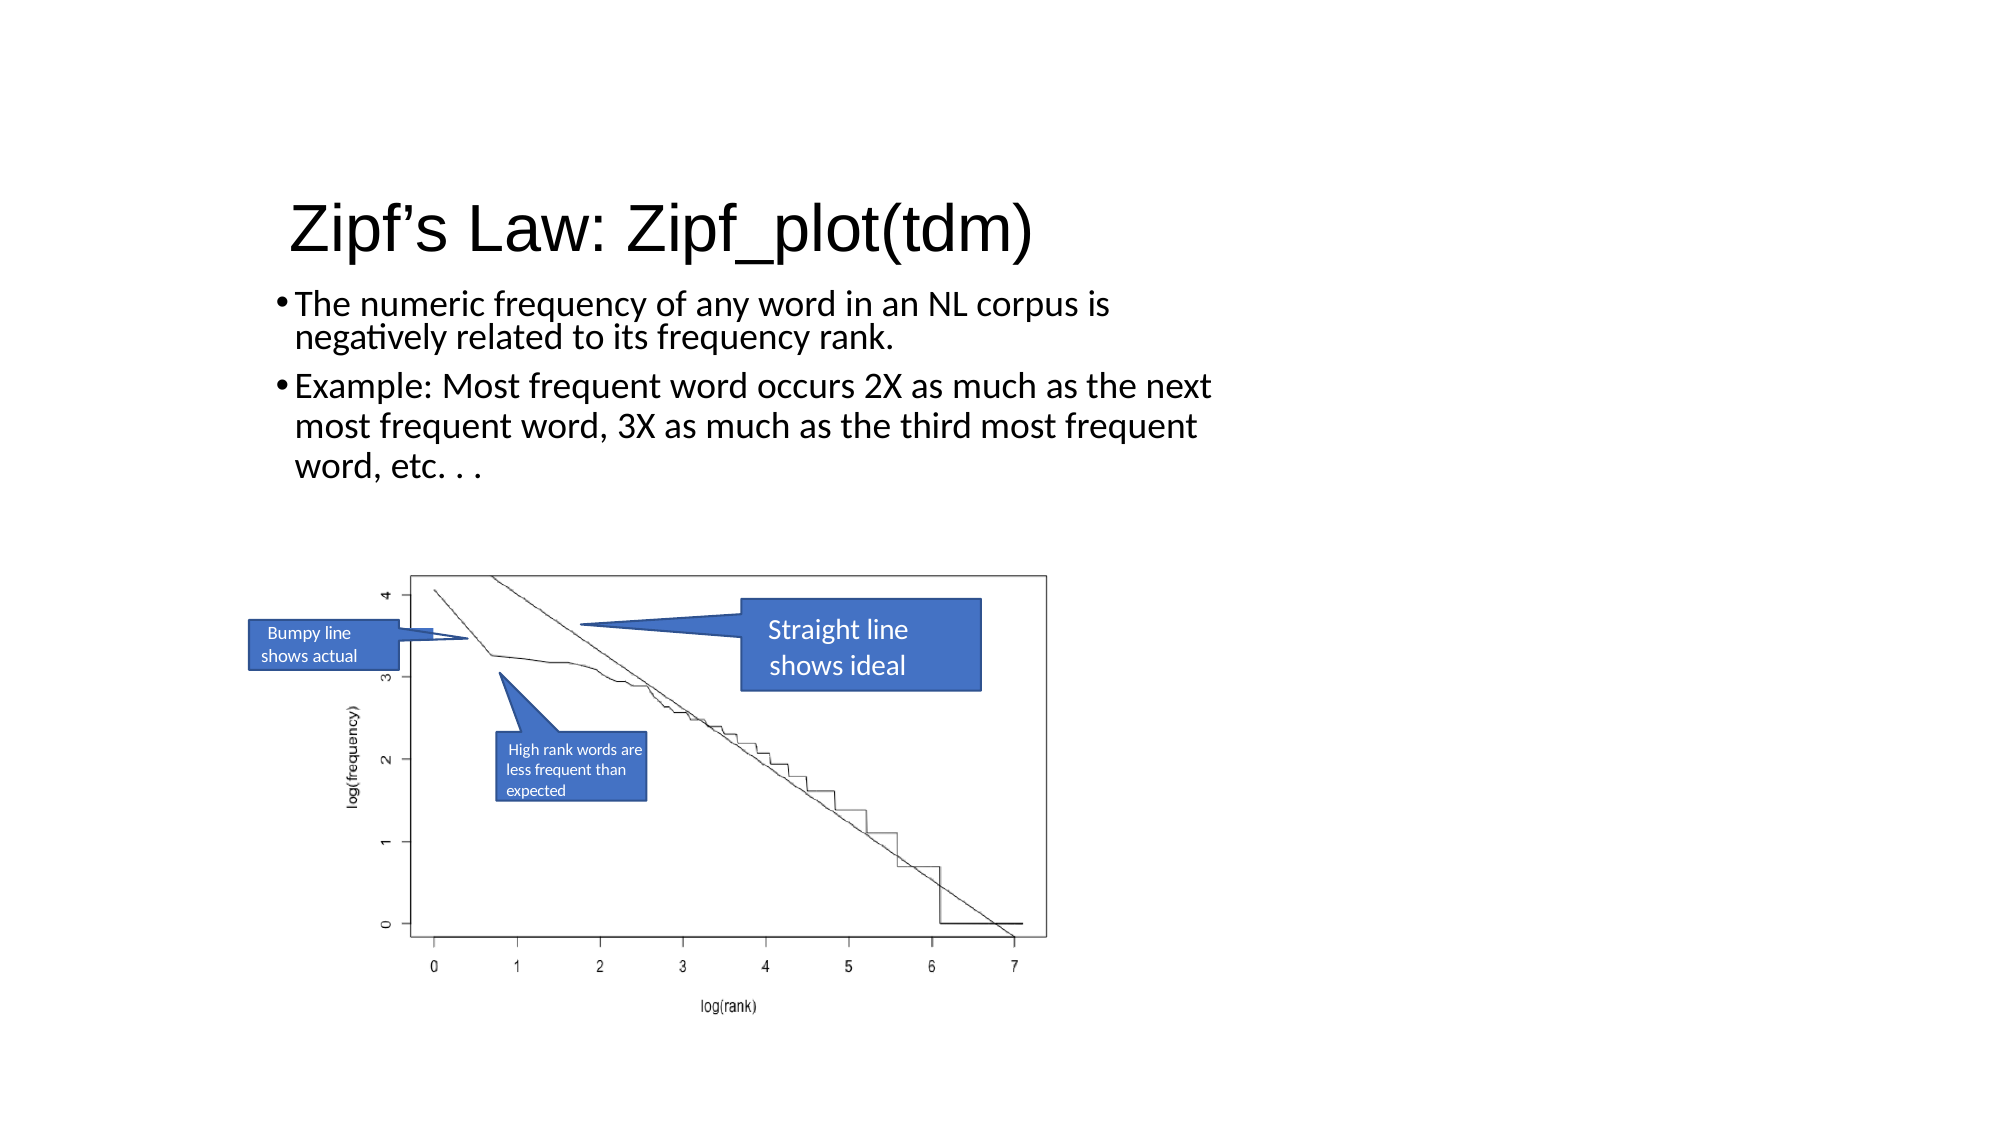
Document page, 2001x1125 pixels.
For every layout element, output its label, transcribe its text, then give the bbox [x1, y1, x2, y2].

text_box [247, 618, 469, 672]
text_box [495, 671, 648, 803]
text_box Zipf’s Law: Zipf_plot(tdm) The numeric frequency of any word in an NL corpus is negatively related to its frequency rank. Example: Most frequent word occurs 2X as much as the next most frequent word, 3X as much as the third most frequent word, etc. . . [261, 177, 1262, 494]
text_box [341, 495, 1082, 1035]
